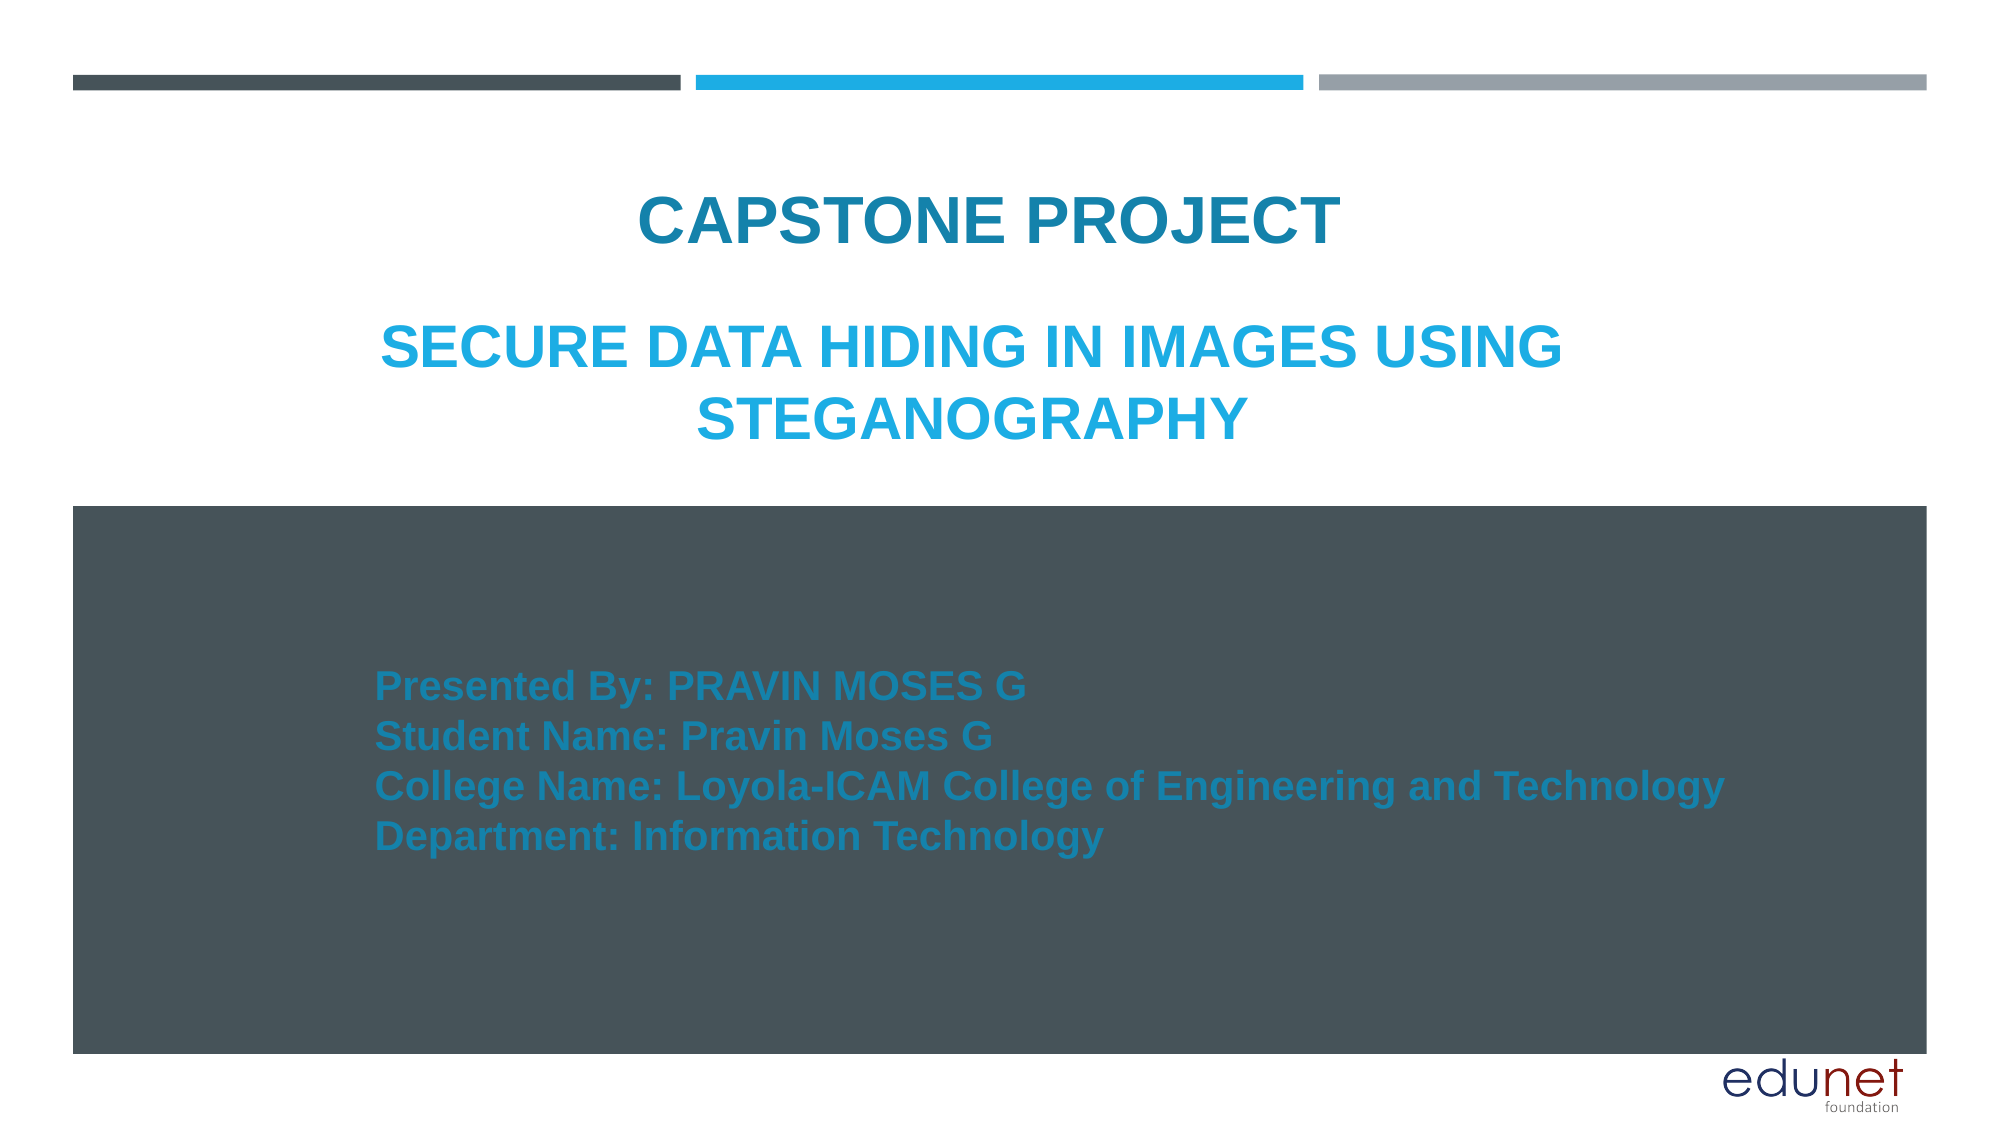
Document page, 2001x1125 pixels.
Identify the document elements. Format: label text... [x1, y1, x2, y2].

text_box CAPSTONE PROJECT [0, 169, 2000, 265]
text_box Presented By: PRAVIN MOSES G Student Name: Pravin Moses G College Name: Loyola-ICAM College of Engineering and Technology Department: Information Technology [359, 651, 1745, 917]
title SECURE DATA HIDING IN IMAGES USING STEGANOGRAPHY [222, 298, 1723, 460]
picture [1719, 1056, 1905, 1116]
